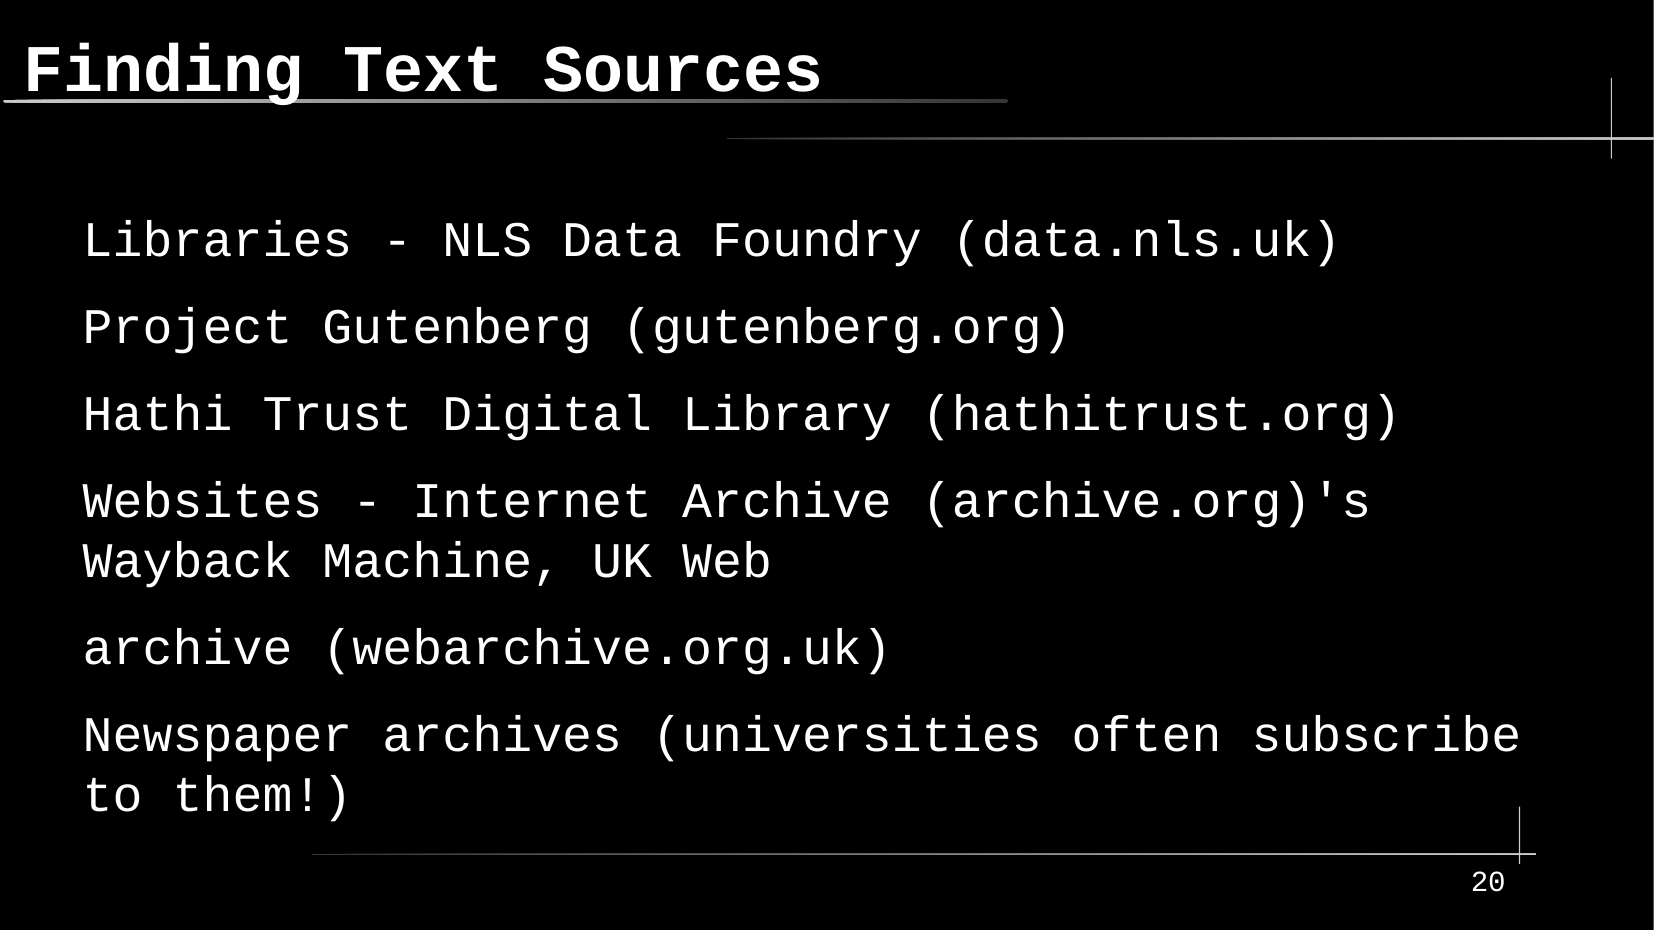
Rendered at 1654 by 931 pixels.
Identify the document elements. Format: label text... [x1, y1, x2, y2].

slide_number 20 [1240, 862, 1506, 930]
title Finding Text Sources [23, 0, 1589, 143]
list Libraries - NLS Data Foundry (data.nls.uk) Project Gutenberg (gutenberg.org) Hathi Trust Digital Library (hathitrust.org) Websites - Internet Archive (archive.org)'s Wayback Machine, UK Web archive (webarchive.org.uk) Newspaper archives (universities often subscribe to them!) [82, 206, 1571, 827]
